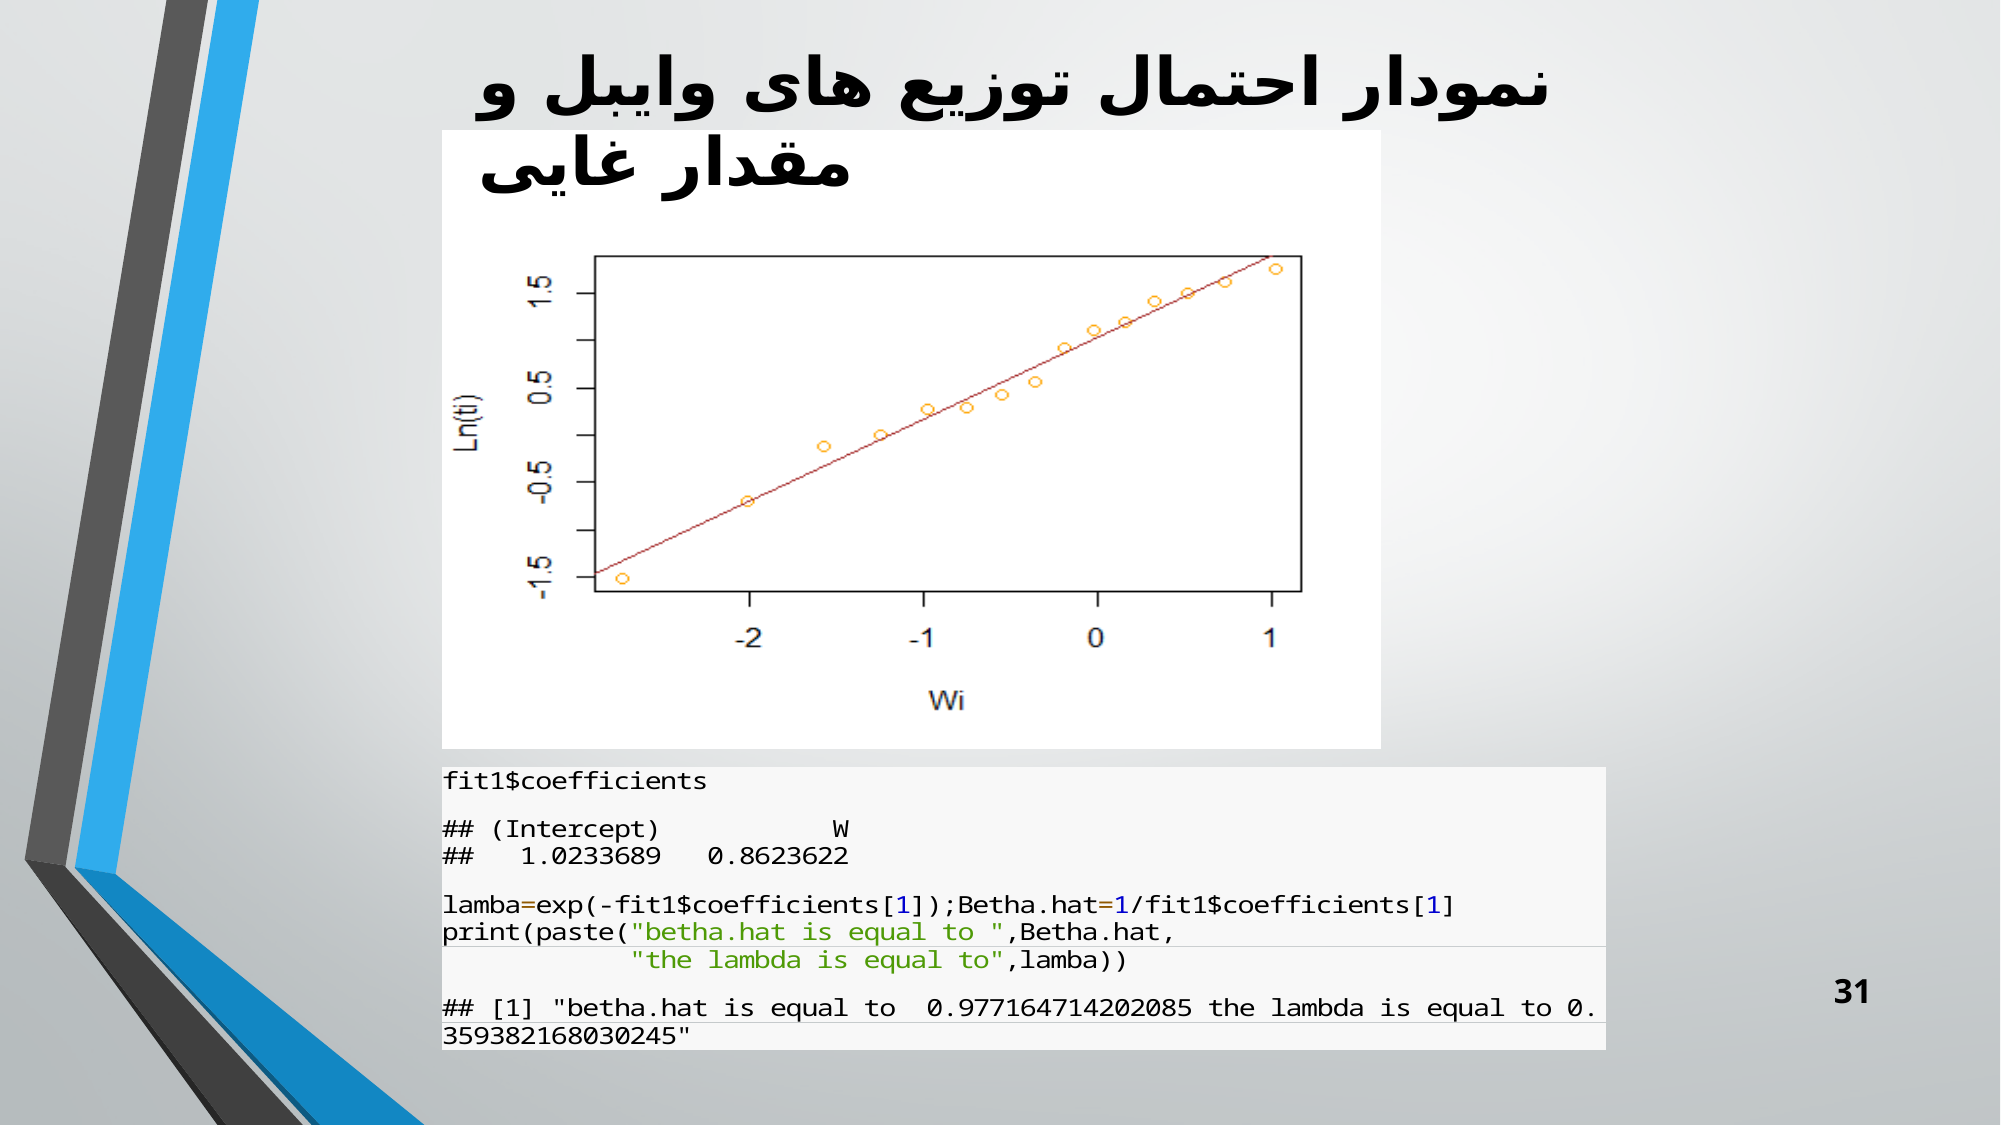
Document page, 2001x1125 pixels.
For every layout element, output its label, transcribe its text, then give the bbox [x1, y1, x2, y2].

text_box نمودار احتمال توزیع های وایبل و مقدار غایی [463, 31, 1716, 207]
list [441, 110, 1607, 1074]
slide_number 31 [1796, 962, 1887, 1023]
